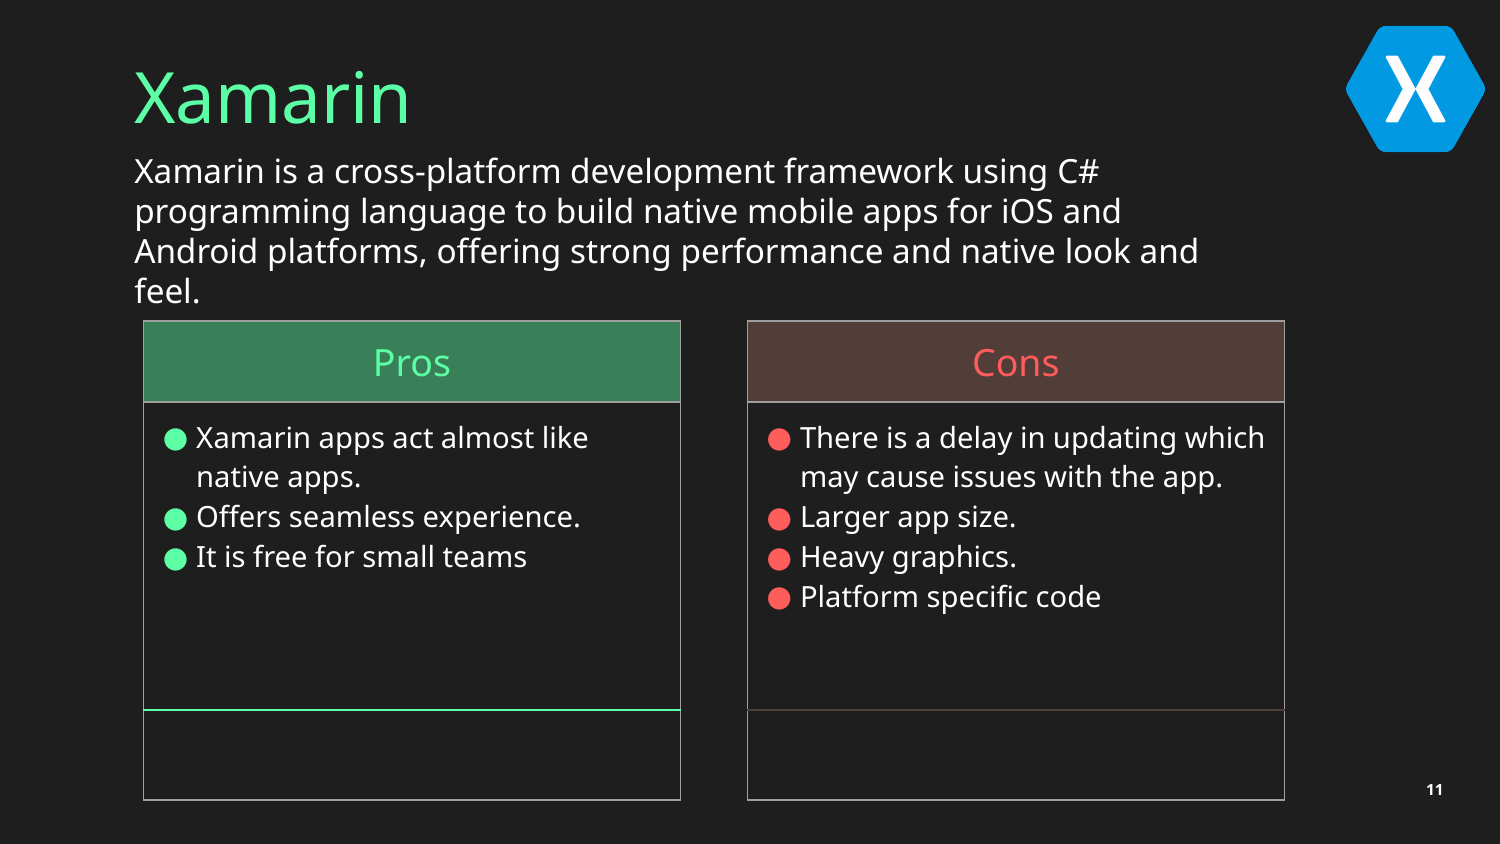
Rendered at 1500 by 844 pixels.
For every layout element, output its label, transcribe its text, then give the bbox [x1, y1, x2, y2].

table_cell [748, 711, 1284, 799]
table_cell Xamarin apps act almost like native apps. Offers seamless experience. It is free for small teams [144, 403, 680, 709]
slide_number ‹#› [1389, 764, 1480, 816]
table_header Pros [144, 322, 680, 401]
picture [1336, 9, 1496, 169]
subtitle Xamarin is a cross-platform development framework using C# programming language to build native mobile apps for iOS and Android platforms, offering strong performance and native look and feel. [119, 135, 1227, 294]
table_header Cons [748, 322, 1284, 401]
table_cell [144, 711, 680, 799]
title Xamarin [119, 56, 770, 135]
table_cell There is a delay in updating which may cause issues with the app. Larger app size. Heavy graphics. Platform specific code [748, 403, 1284, 709]
